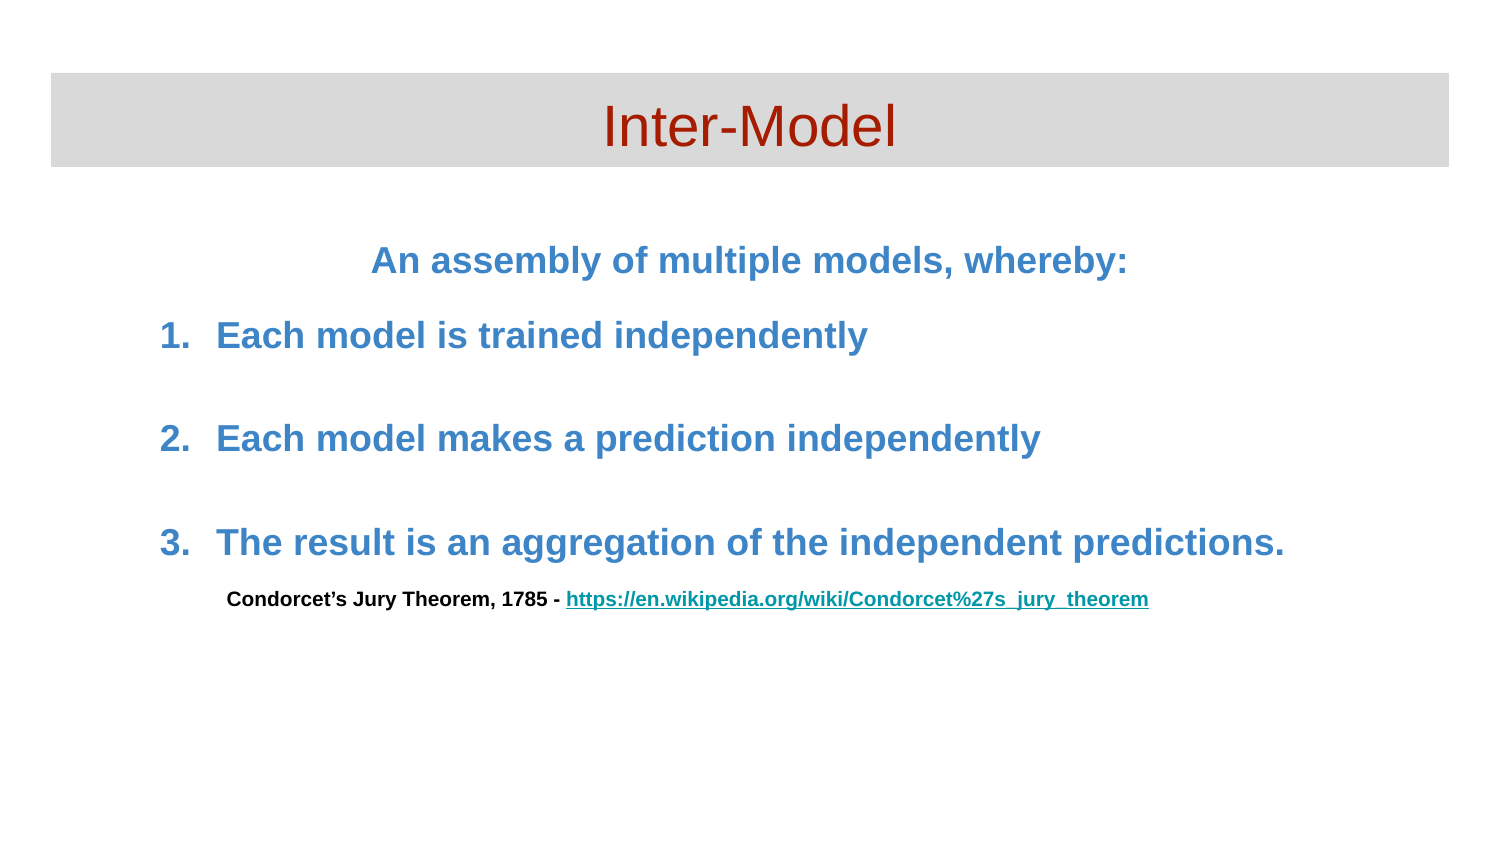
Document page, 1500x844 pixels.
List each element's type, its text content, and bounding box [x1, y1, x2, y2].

title Inter-Model [51, 72, 1449, 167]
text_box An assembly of multiple models, whereby: Each model is trained independently Each model makes a prediction independently The result is an aggregation of the independent predictions. Condorcet’s Jury Theorem, 1785 - https://en.wikipedia.org/wiki/Condorcet%27s_jury_theorem [51, 214, 1449, 792]
